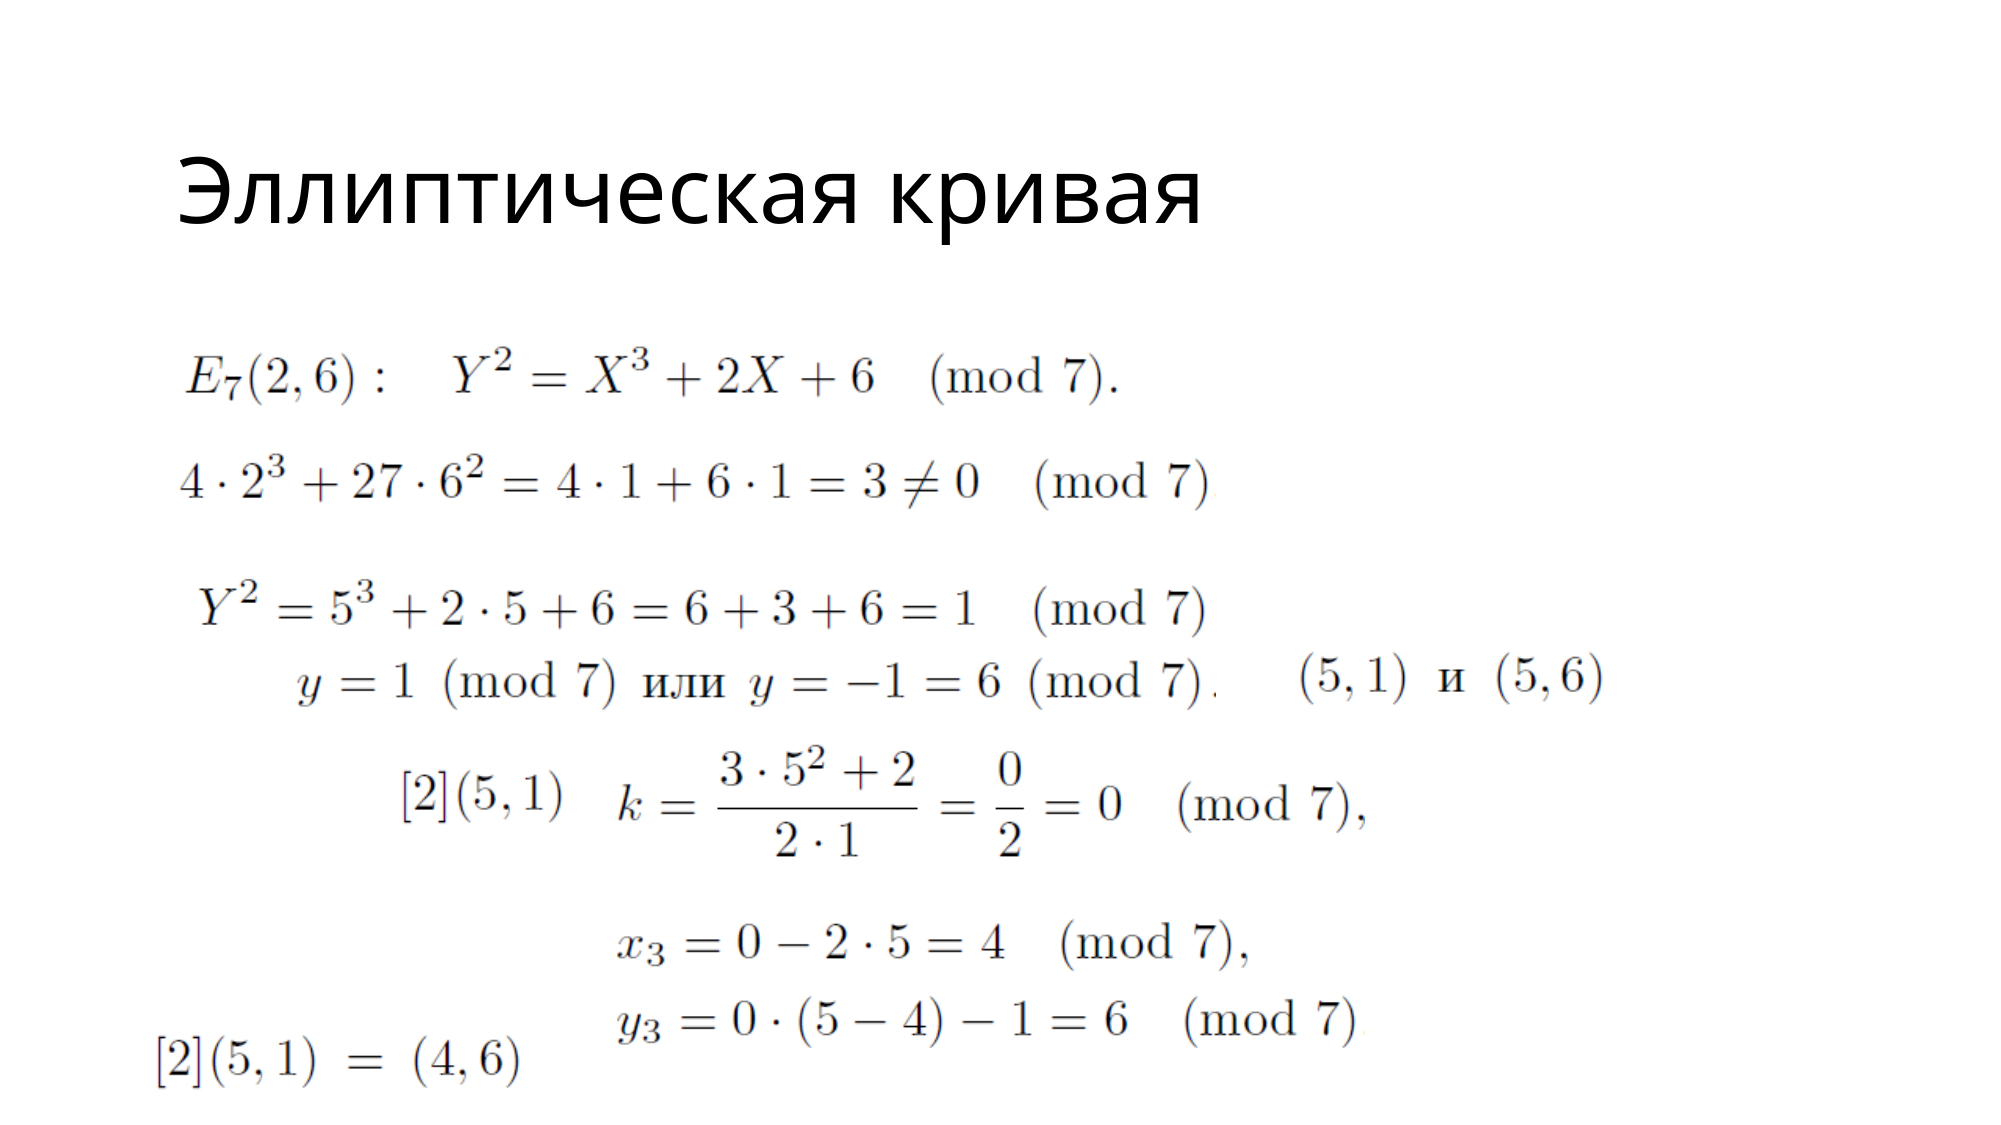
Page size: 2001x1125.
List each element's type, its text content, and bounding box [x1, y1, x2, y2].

picture [137, 1018, 540, 1099]
picture [395, 767, 567, 829]
picture [179, 559, 1365, 1059]
picture [162, 312, 1216, 550]
text_box Эллиптическая кривая [162, 84, 1888, 303]
picture [1290, 646, 1615, 711]
